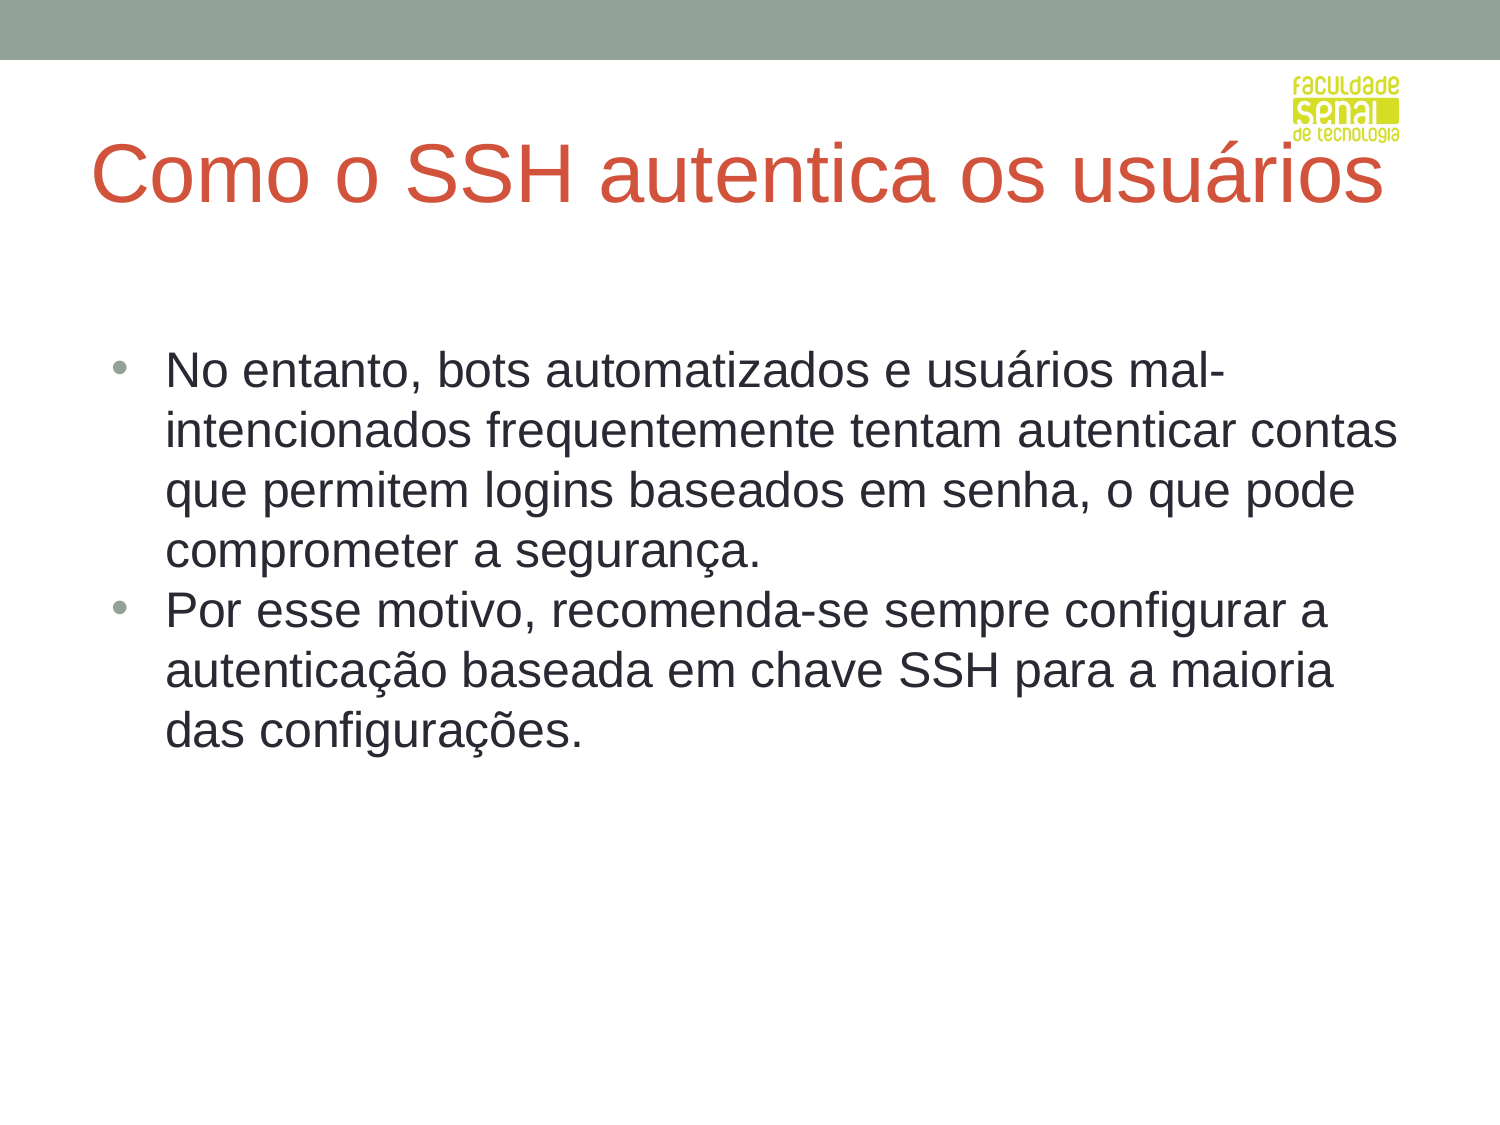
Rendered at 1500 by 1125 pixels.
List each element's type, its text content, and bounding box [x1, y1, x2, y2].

picture [1293, 76, 1399, 87]
list No entanto, bots automatizados e usuários mal-intencionados frequentemente tentam autenticar contas que permitem logins baseados em senha, o que pode comprometer a segurança. Por esse motivo, recomenda-se sempre configurar a autenticação baseada em chave SSH para a maioria das configurações. [75, 262, 1425, 1063]
title Como o SSH autentica os usuários [75, 87, 1425, 251]
